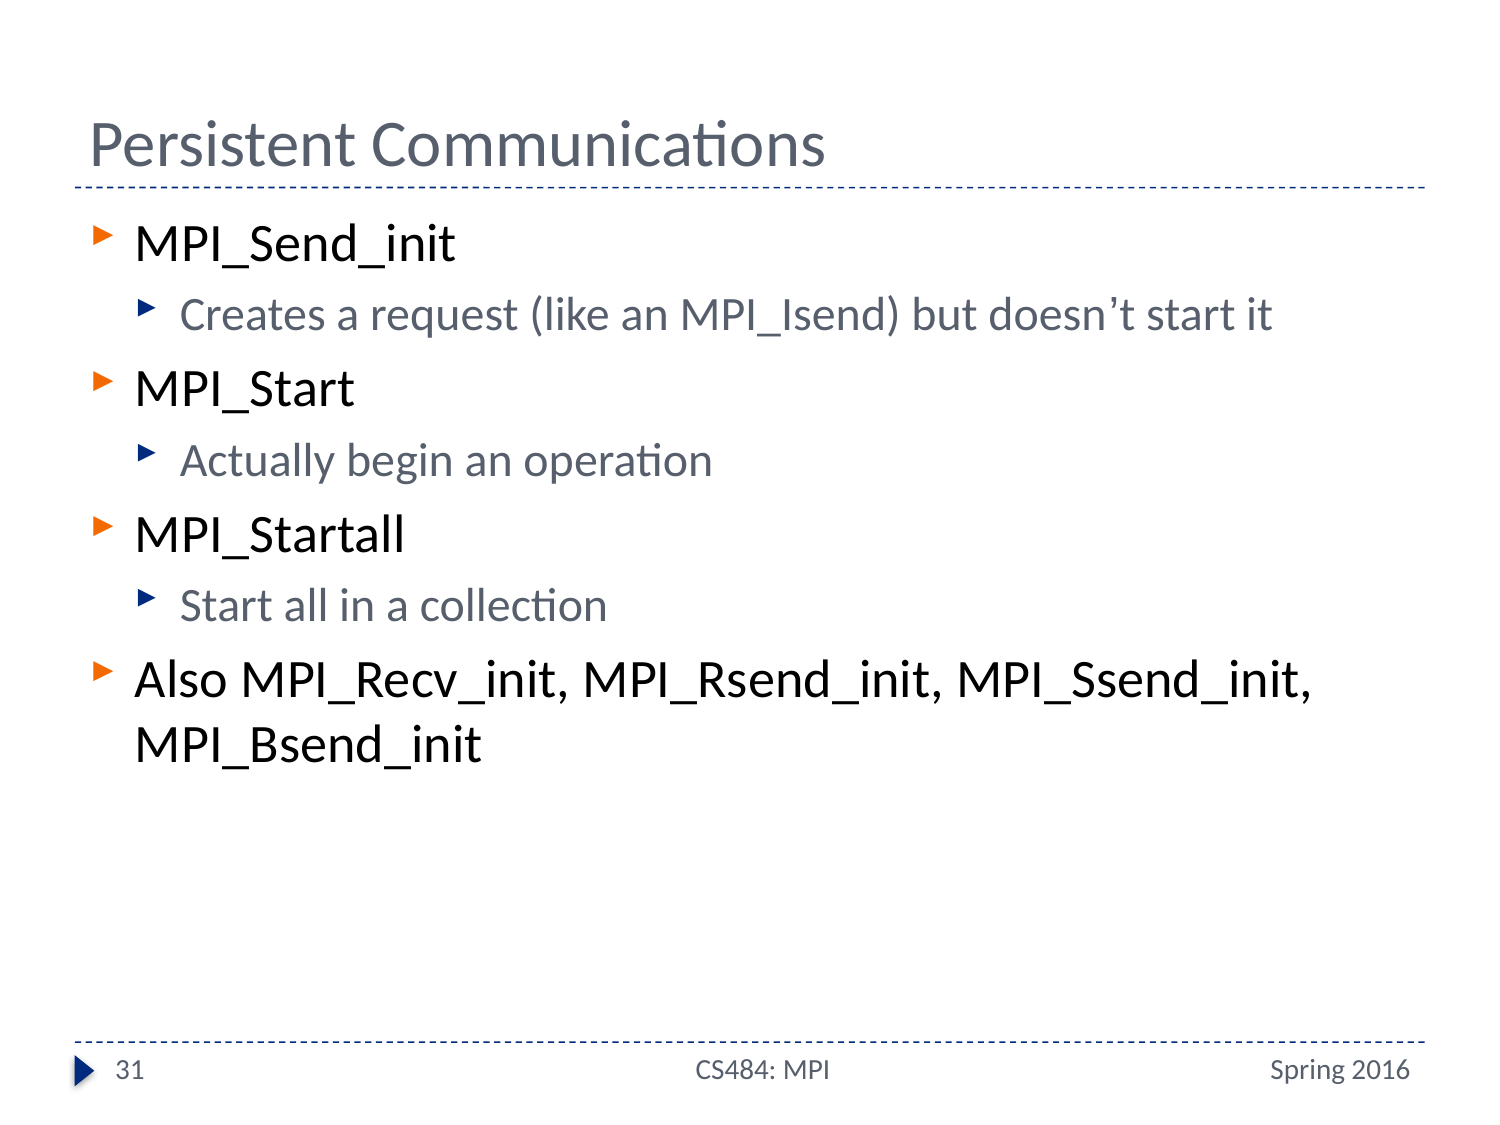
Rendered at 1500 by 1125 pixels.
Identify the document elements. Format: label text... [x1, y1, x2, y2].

list MPI_Send_init Creates a request (like an MPI_Isend) but doesn’t start it MPI_Start Actually begin an operation MPI_Startall Start all in a collection Also MPI_Recv_init, MPI_Rsend_init, MPI_Ssend_init, MPI_Bsend_init [75, 200, 1425, 1006]
title Persistent Communications [75, 24, 1425, 188]
slide_number 31 [100, 1042, 426, 1103]
footer CS484: MPI [475, 1042, 1051, 1103]
slide_number Spring 2016 [1051, 1042, 1426, 1103]
